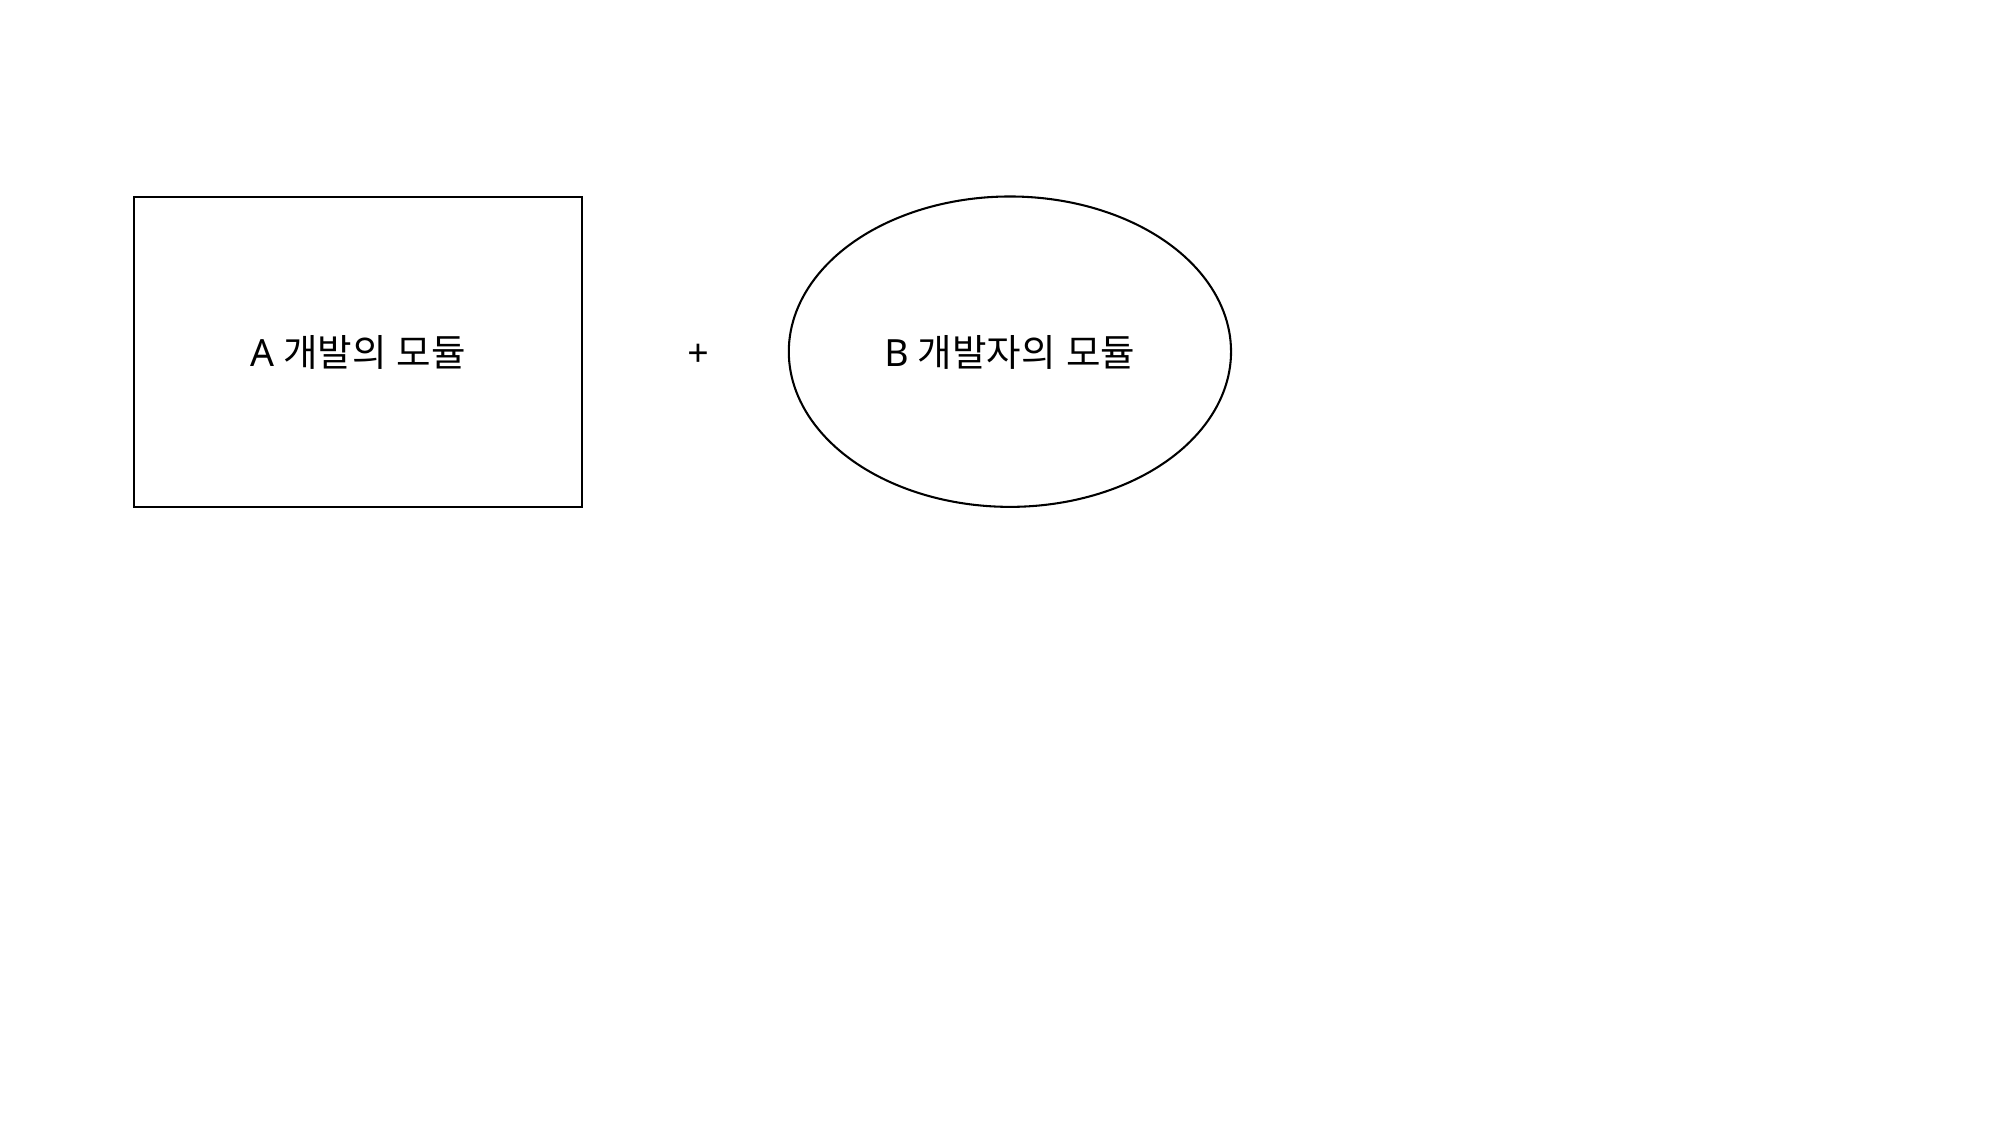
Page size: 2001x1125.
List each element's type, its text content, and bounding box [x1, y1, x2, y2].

text_box + [672, 321, 724, 382]
text_box B개발자의 모듈 [787, 195, 1233, 508]
text_box A개발의 모듈 [133, 196, 583, 508]
